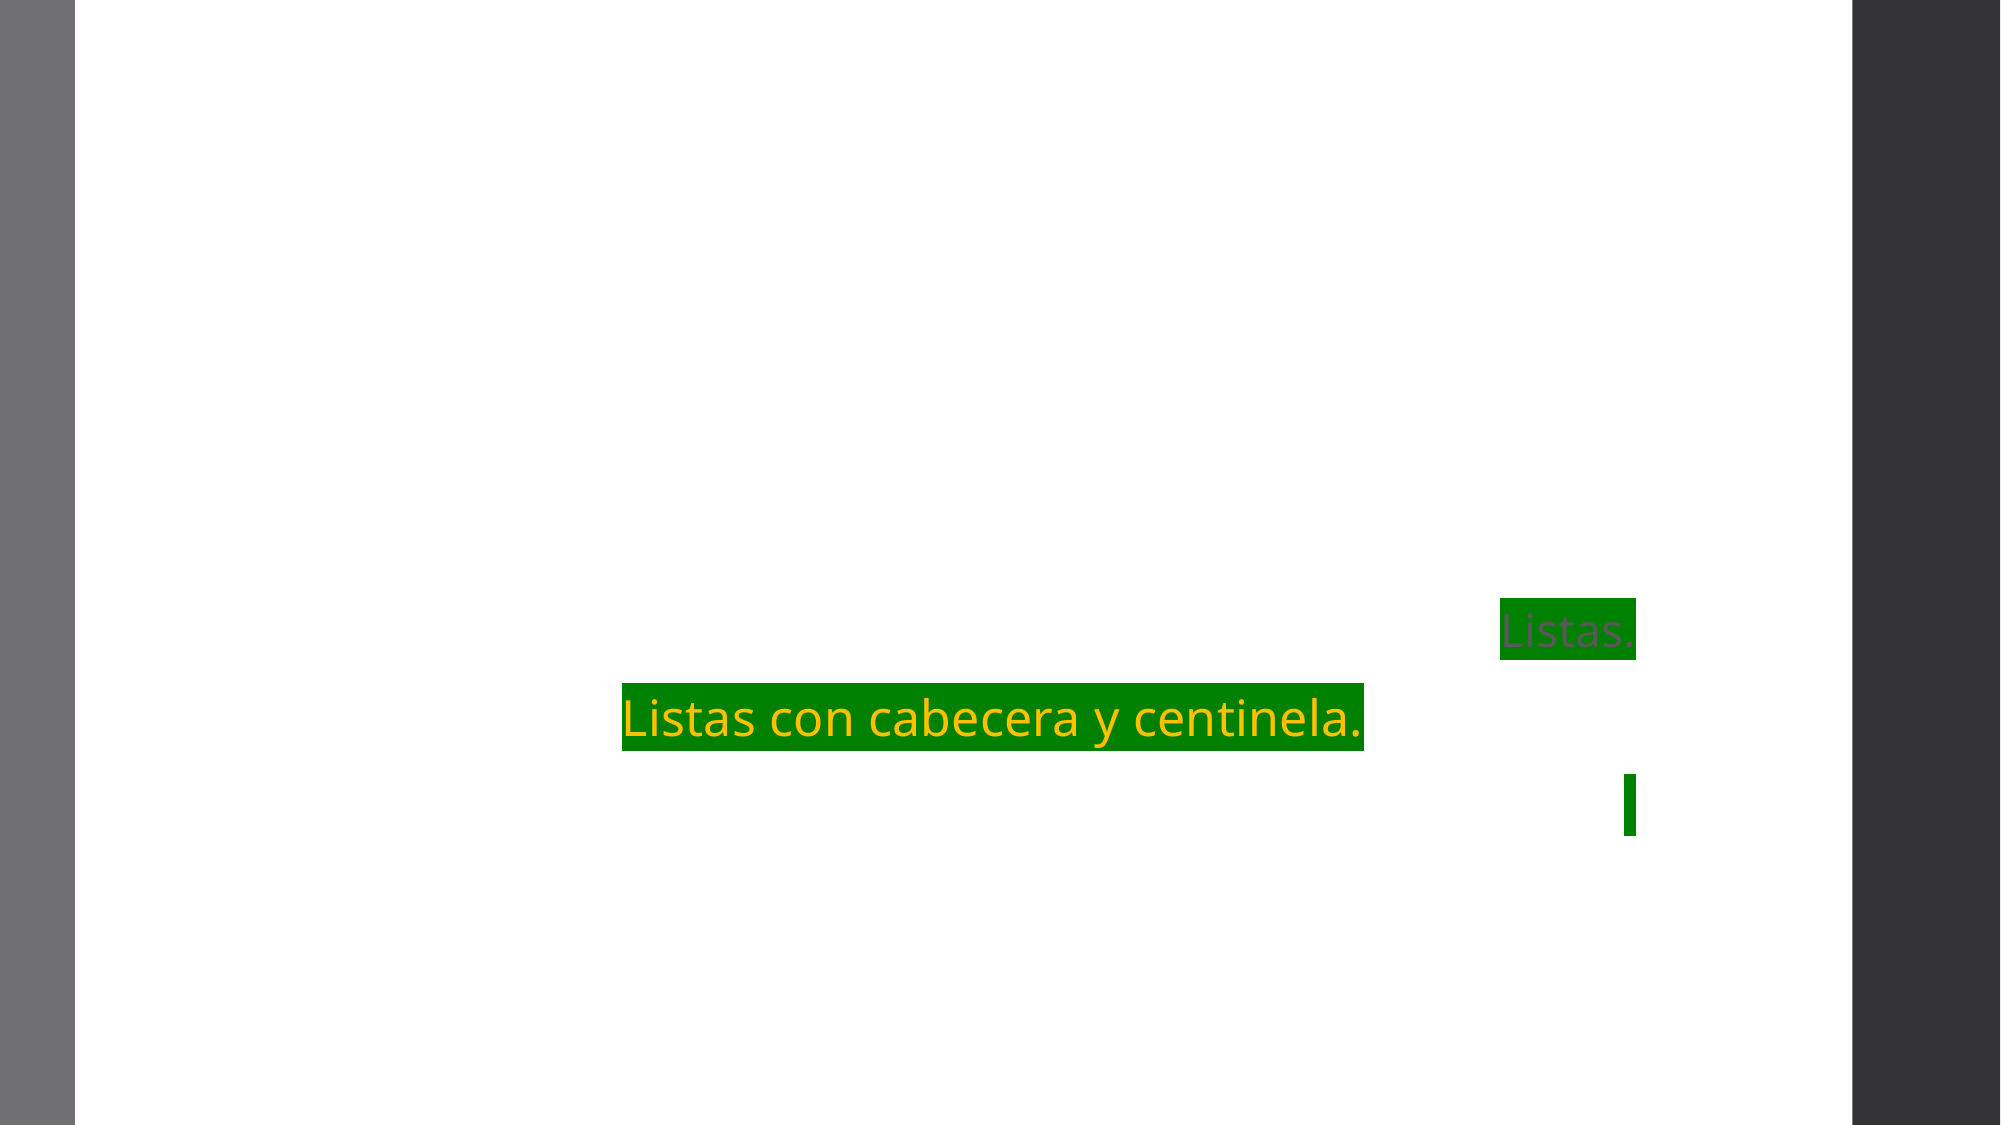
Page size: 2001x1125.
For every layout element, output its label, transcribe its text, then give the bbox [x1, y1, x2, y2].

list Listas. Listas con cabecera y centinela. [350, 597, 1639, 886]
